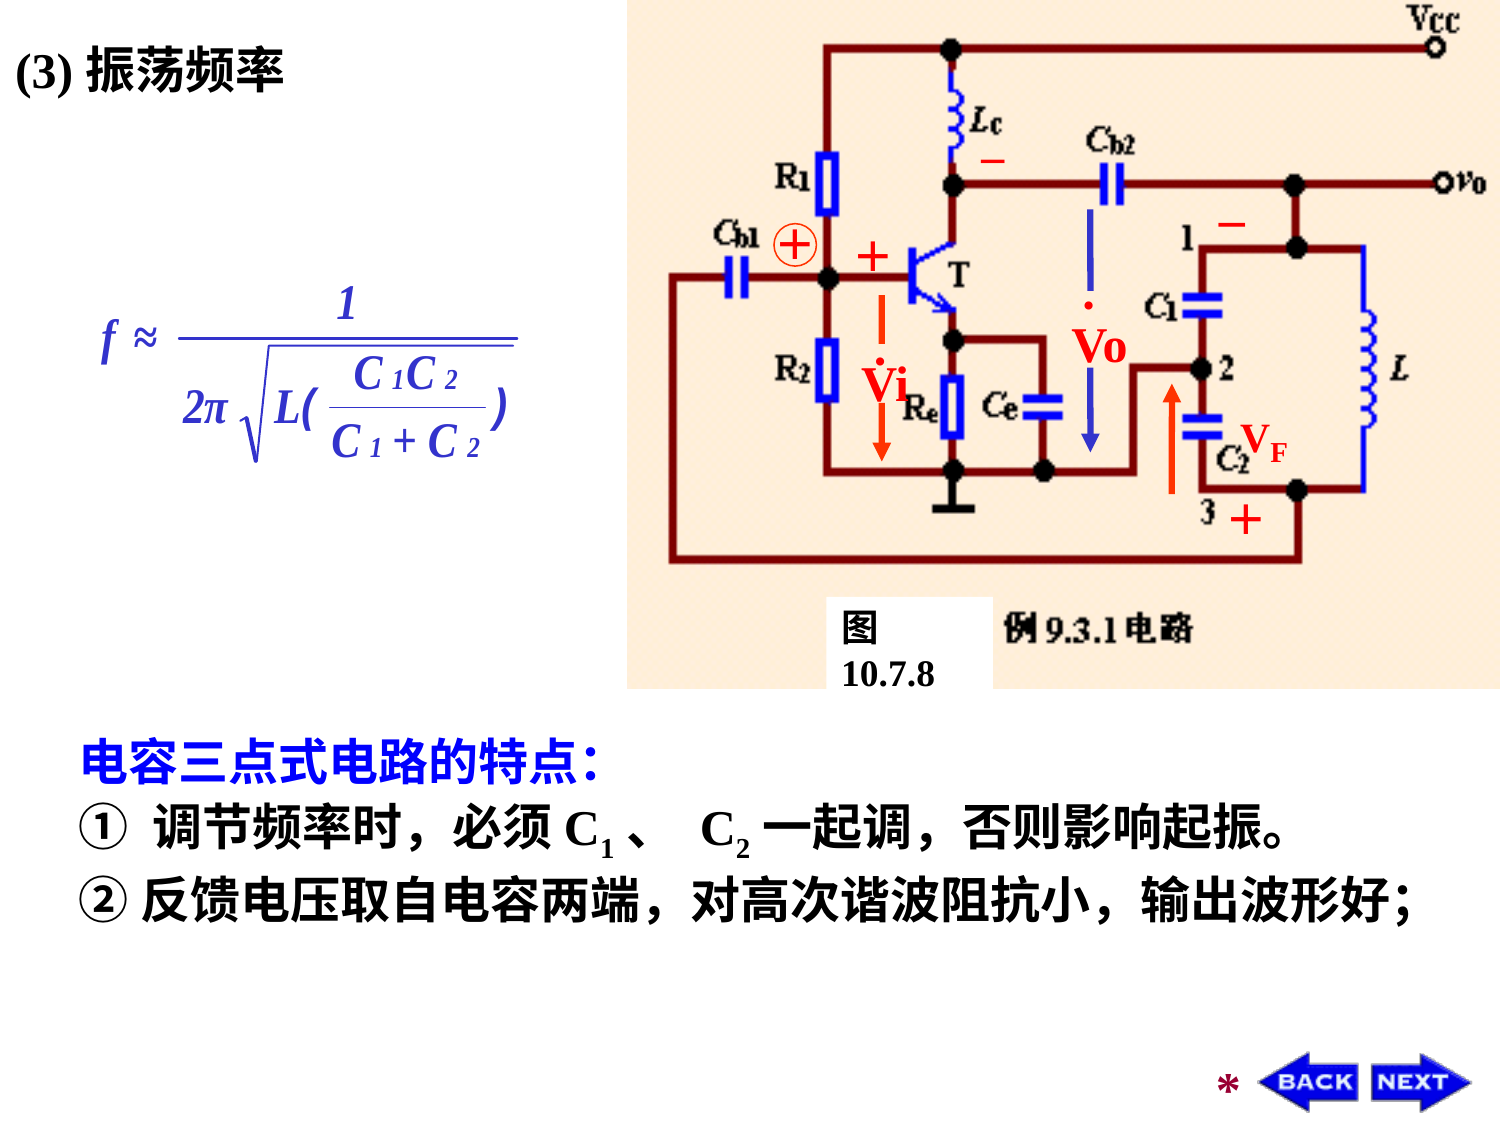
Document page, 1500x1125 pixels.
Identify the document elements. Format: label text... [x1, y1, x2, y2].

picture [1249, 1049, 1480, 1116]
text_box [626, 0, 1500, 690]
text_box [844, 294, 926, 462]
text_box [1053, 209, 1146, 453]
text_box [759, 210, 832, 277]
text_box 电容三点式电路的特点： ① 调节频率时，必须C1、 C2一起调，否则影响起振。 ②反馈电压取自电容两端，对高次谐波阻抗小，输出波形好； [64, 723, 1463, 937]
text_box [1171, 383, 1307, 495]
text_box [83, 275, 525, 472]
text_box * [1201, 1049, 1256, 1125]
title (3)振荡频率 [0, 29, 332, 107]
